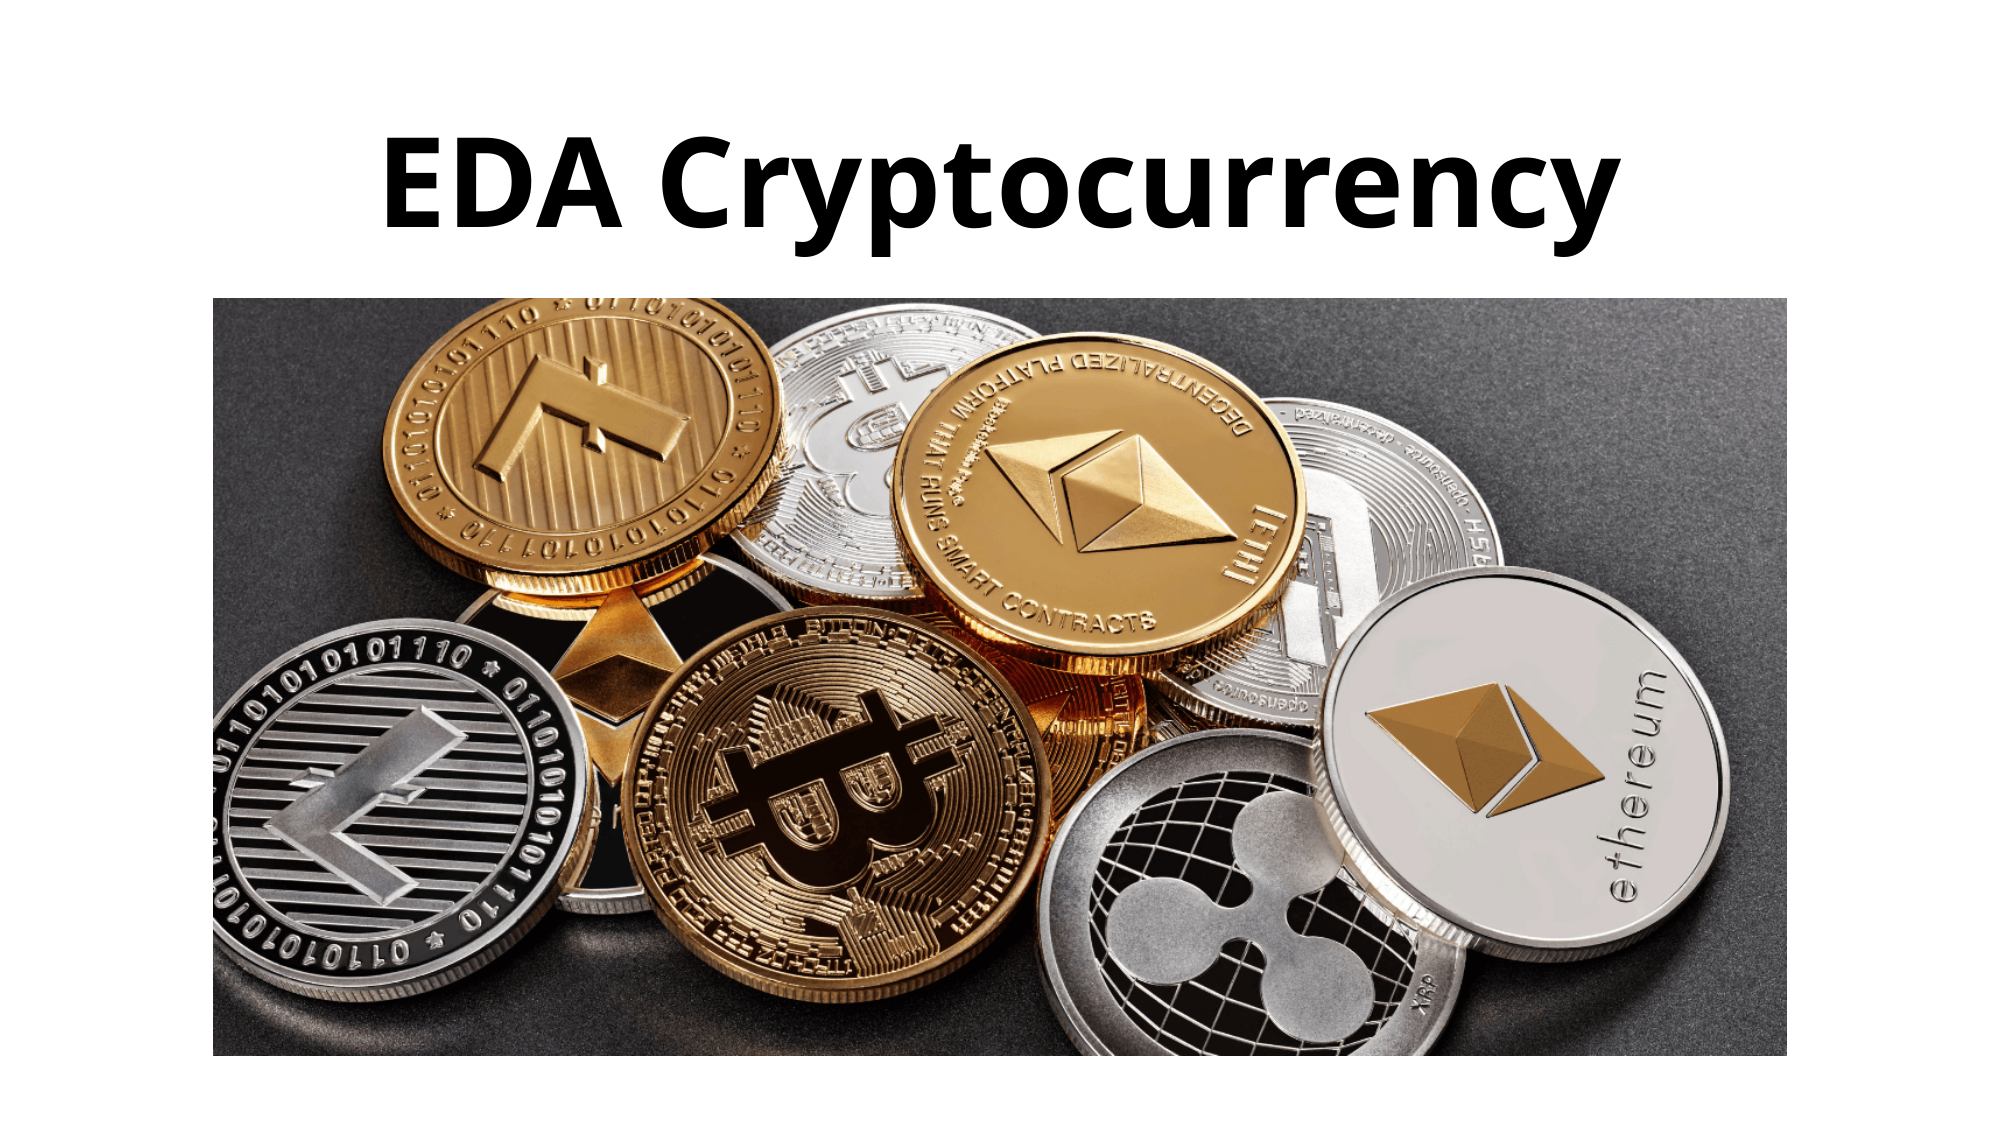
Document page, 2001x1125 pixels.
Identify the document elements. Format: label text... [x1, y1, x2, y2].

title EDA Cryptocurrency [249, 136, 1750, 263]
picture [213, 298, 1787, 1056]
